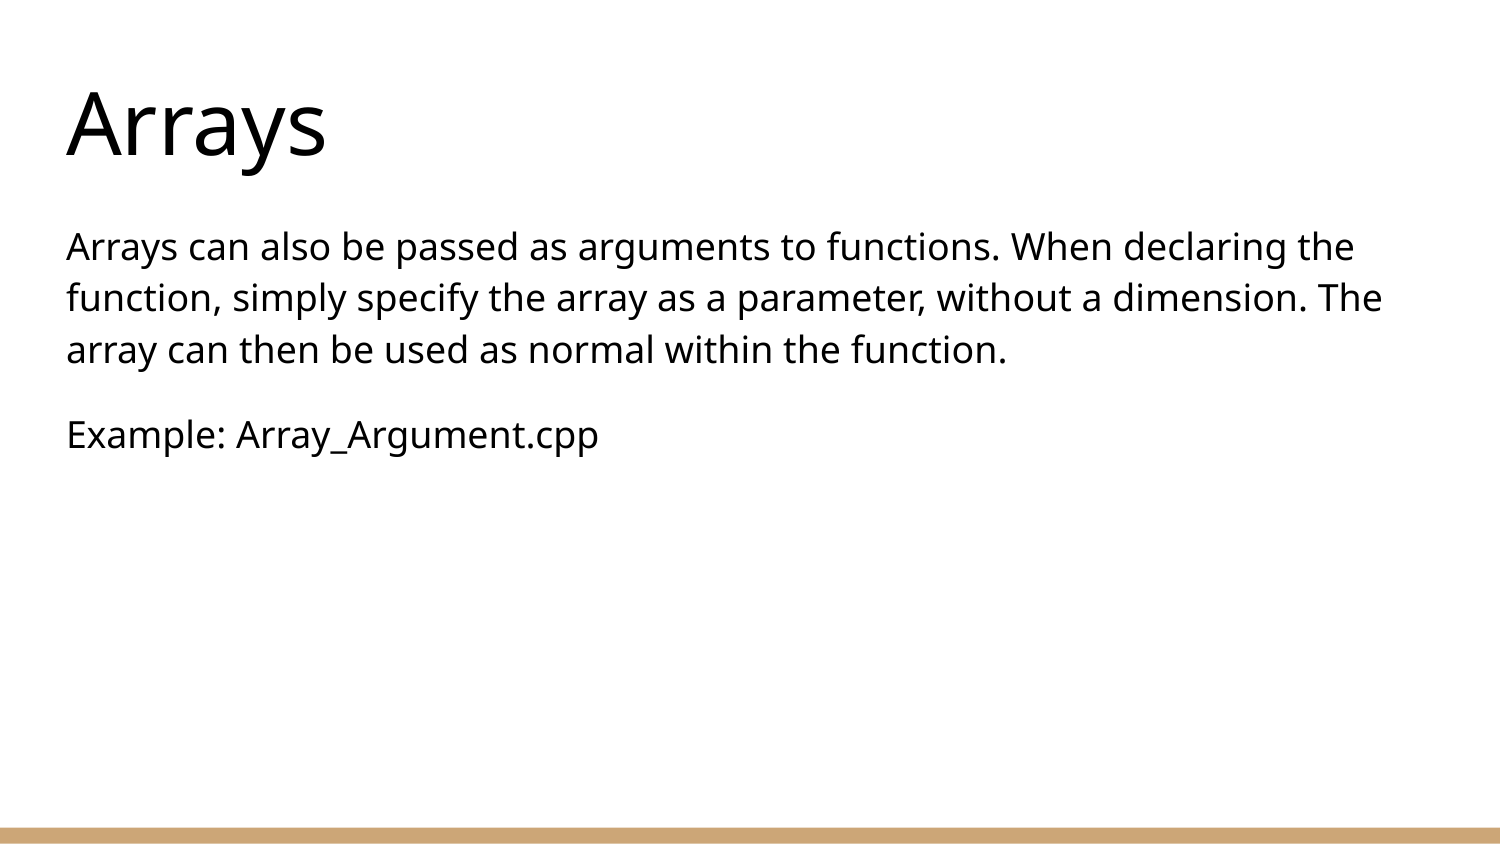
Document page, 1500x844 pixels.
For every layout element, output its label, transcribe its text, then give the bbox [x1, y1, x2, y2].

list Arrays can also be passed as arguments to functions. When declaring the function, simply specify the array as a parameter, without a dimension. The array can then be used as normal within the function. Example: Array_Argument.cpp [51, 200, 1449, 752]
title Arrays [51, 51, 1449, 189]
